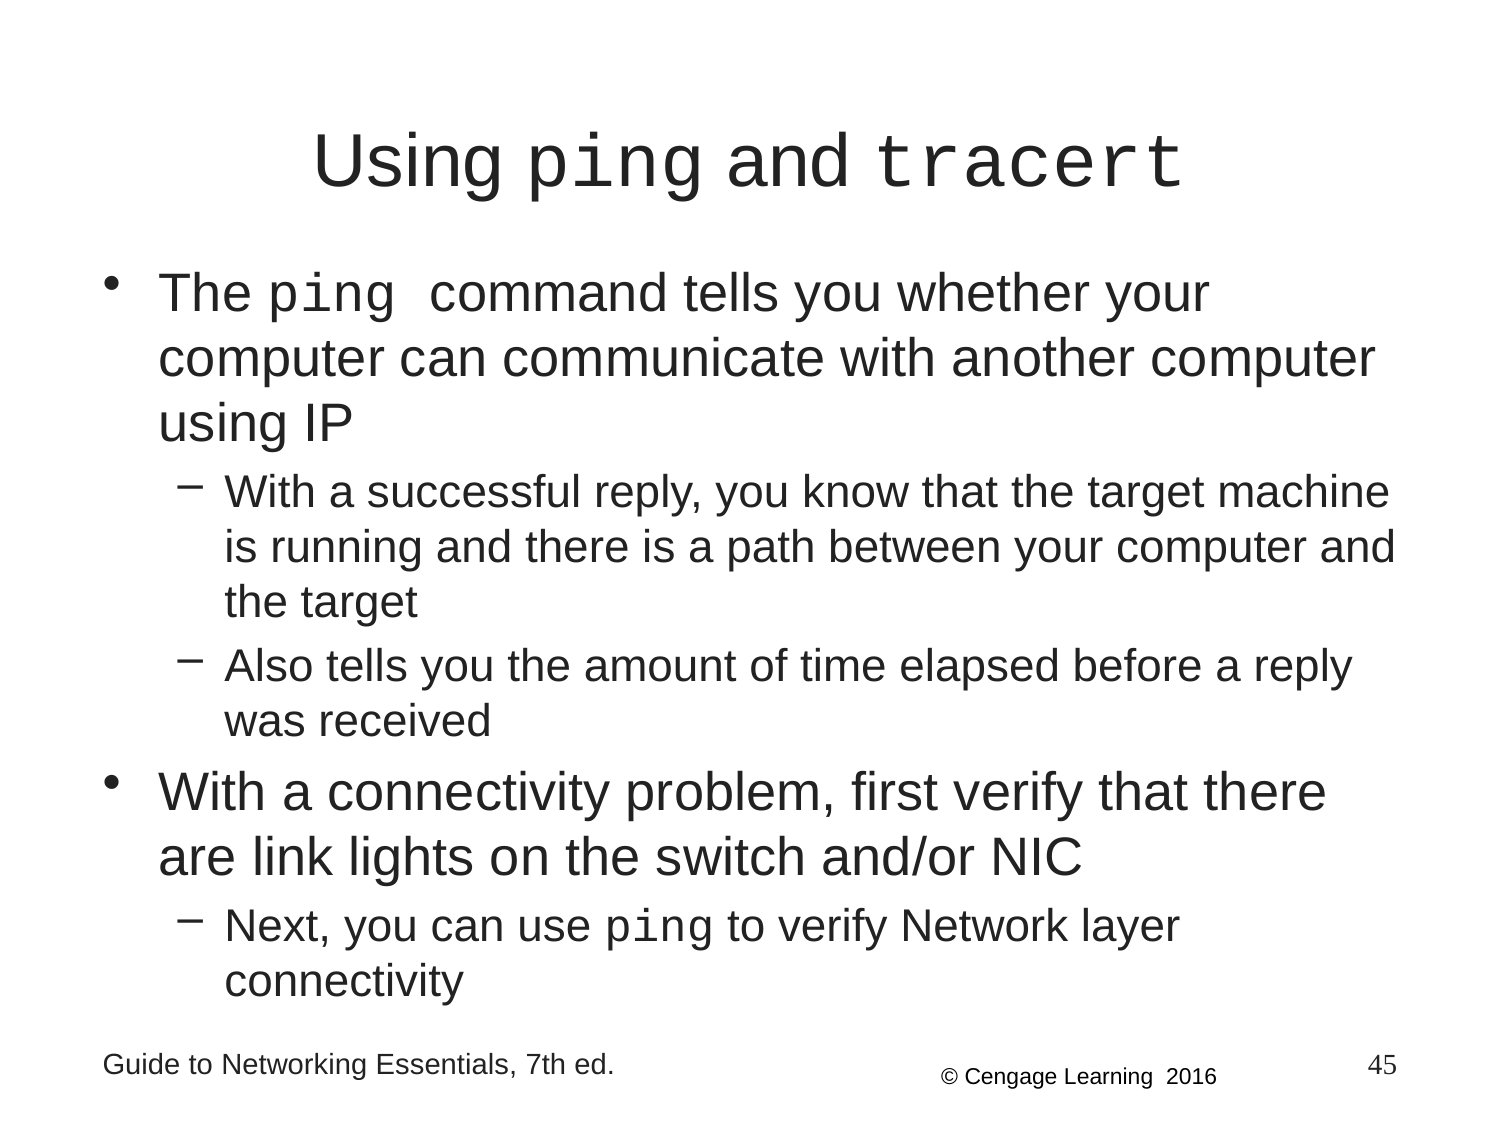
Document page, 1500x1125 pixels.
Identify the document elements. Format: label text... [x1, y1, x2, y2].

title Using ping and tracert [87, 62, 1413, 249]
slide_number 45 [1312, 1037, 1413, 1100]
footer Guide to Networking Essentials, 7th ed. [87, 1037, 700, 1100]
list The ping command tells you whether your computer can communicate with another computer using IP With a successful reply, you know that the target machine is running and there is a path between your computer and the target Also tells you the amount of time elapsed before a reply was received With a connectivity problem, first verify that there are link lights on the switch and/or NIC Next, you can use ping to verify Network layer connectivity [87, 249, 1413, 1000]
